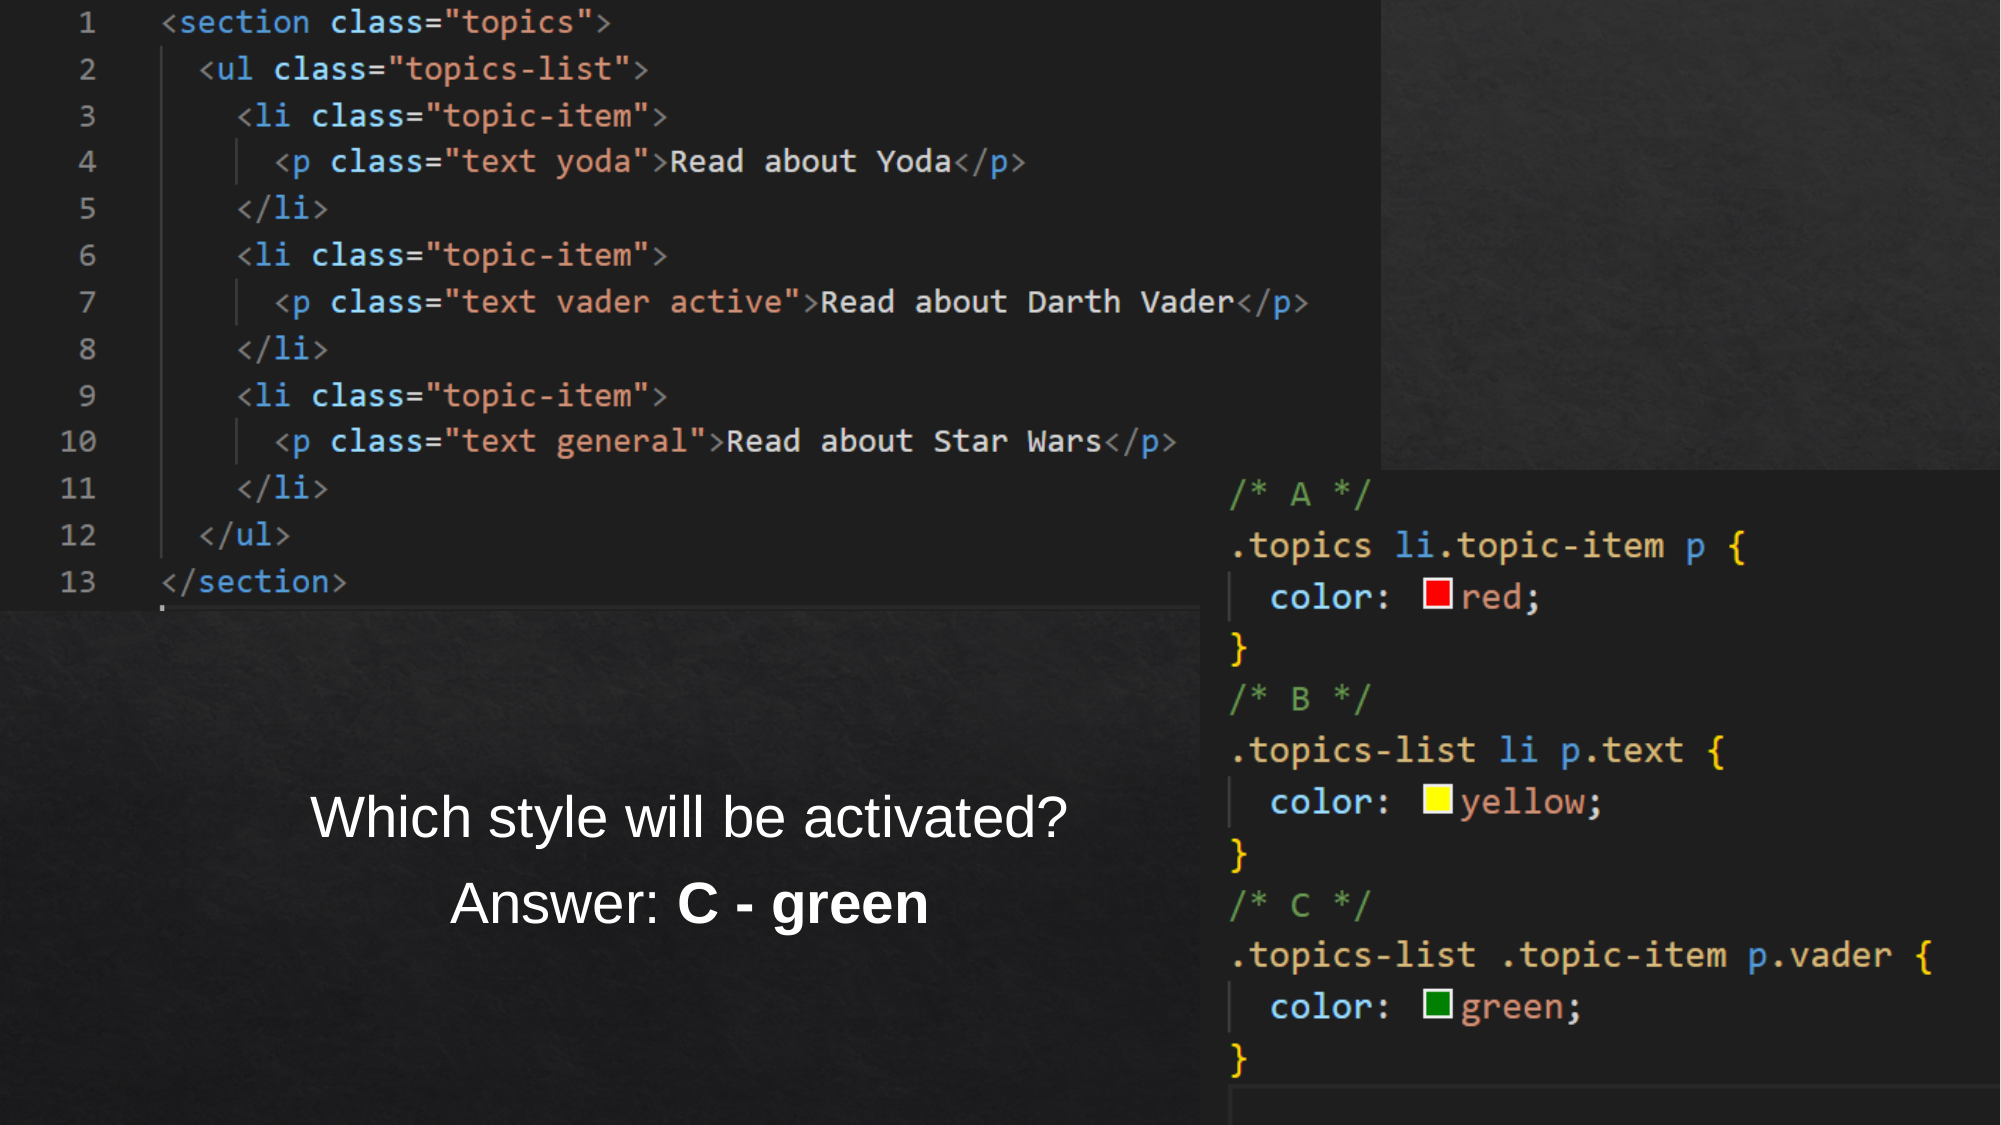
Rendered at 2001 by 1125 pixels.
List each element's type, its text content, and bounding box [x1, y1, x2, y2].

text_box Which style will be activated? [282, 771, 1098, 857]
text_box Answer: C - green [293, 857, 1087, 943]
picture [0, 0, 2000, 1125]
